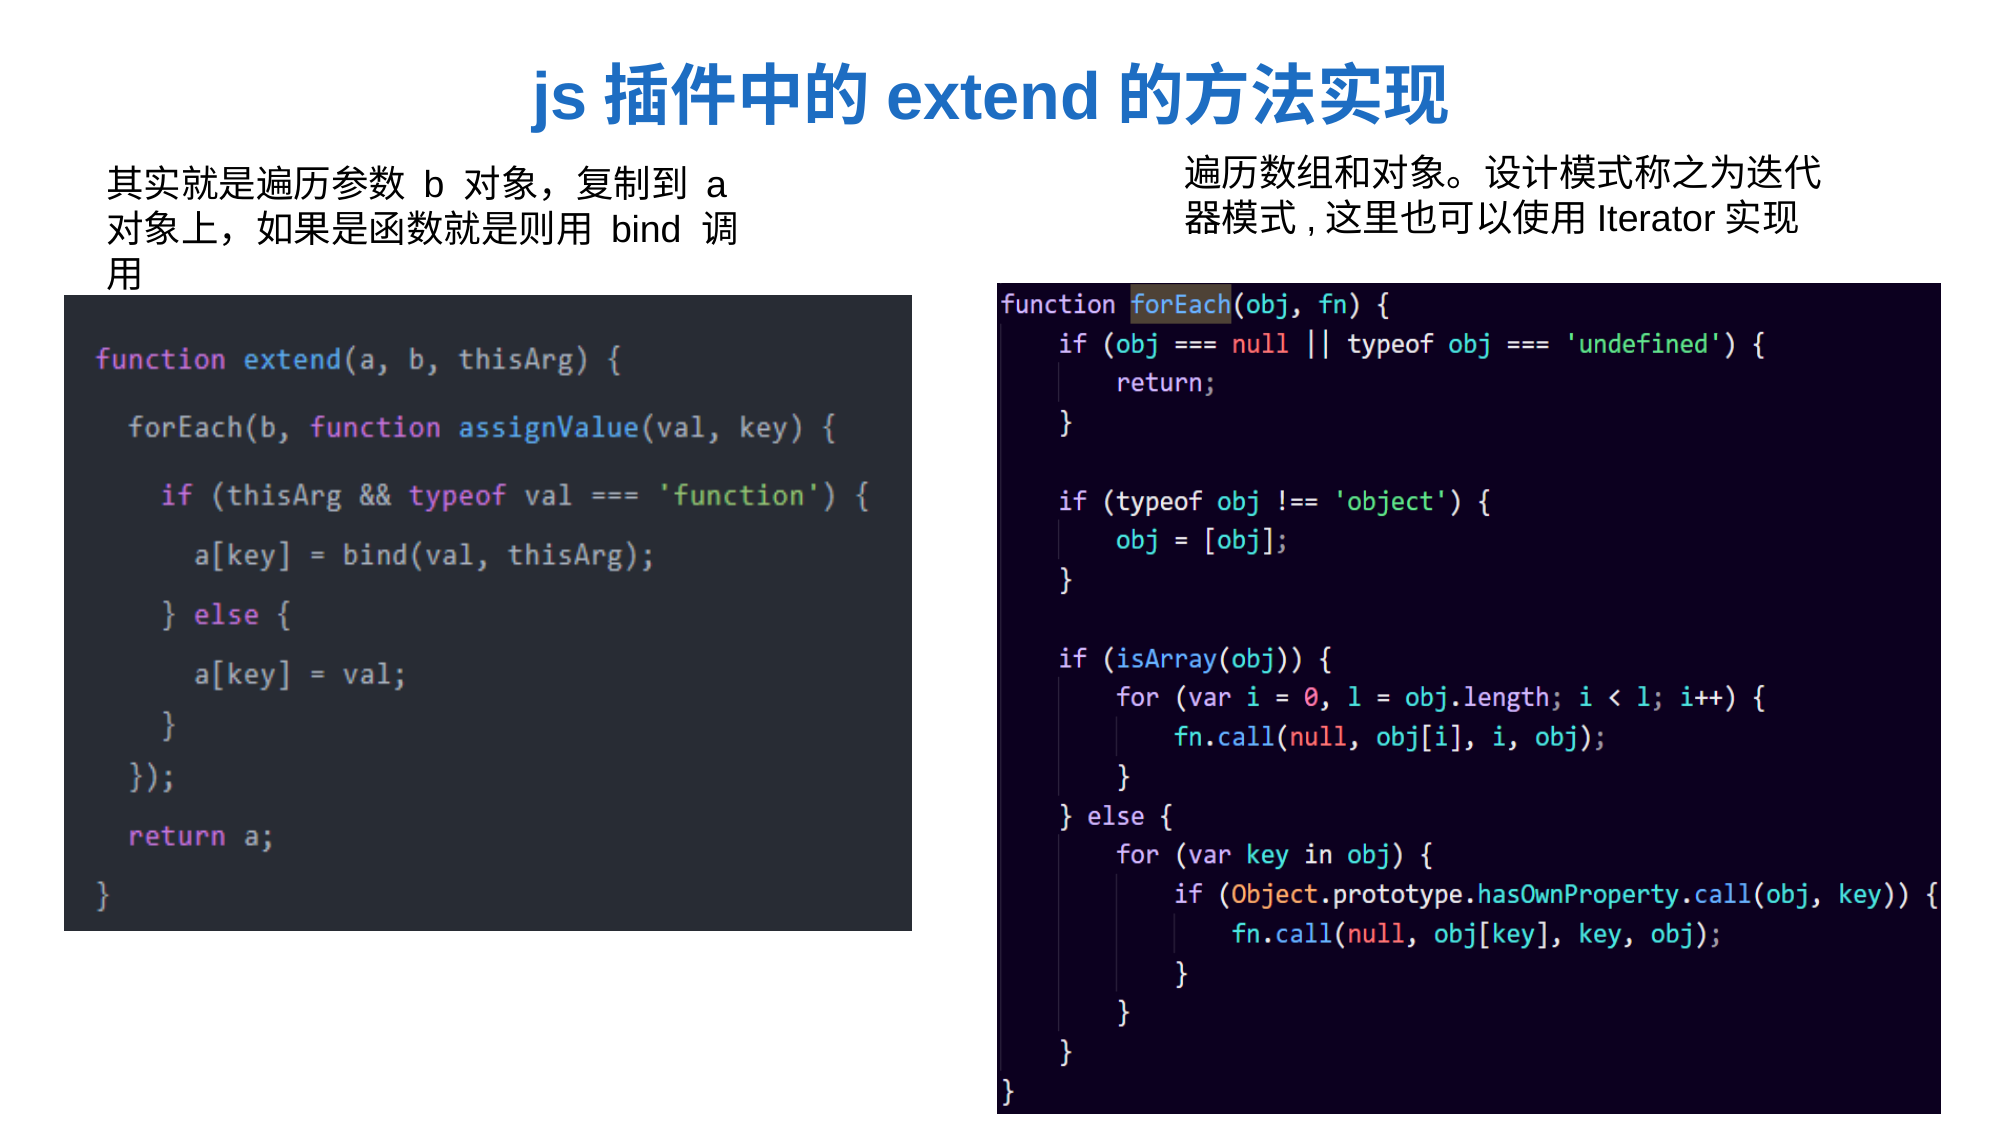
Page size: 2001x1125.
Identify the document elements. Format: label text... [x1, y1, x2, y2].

picture [997, 283, 1941, 1114]
picture [64, 295, 913, 931]
text_box 遍历数组和对象。设计模式称之为迭代器模式,这里也可以使用Iterator实现 [1169, 141, 1862, 247]
text_box 其实就是遍历参数 b 对象，复制到 a 对象上，如果是函数就是则用 bind 调用 [91, 152, 779, 295]
text_box js插件中的extend的方法实现 [517, 45, 1483, 141]
